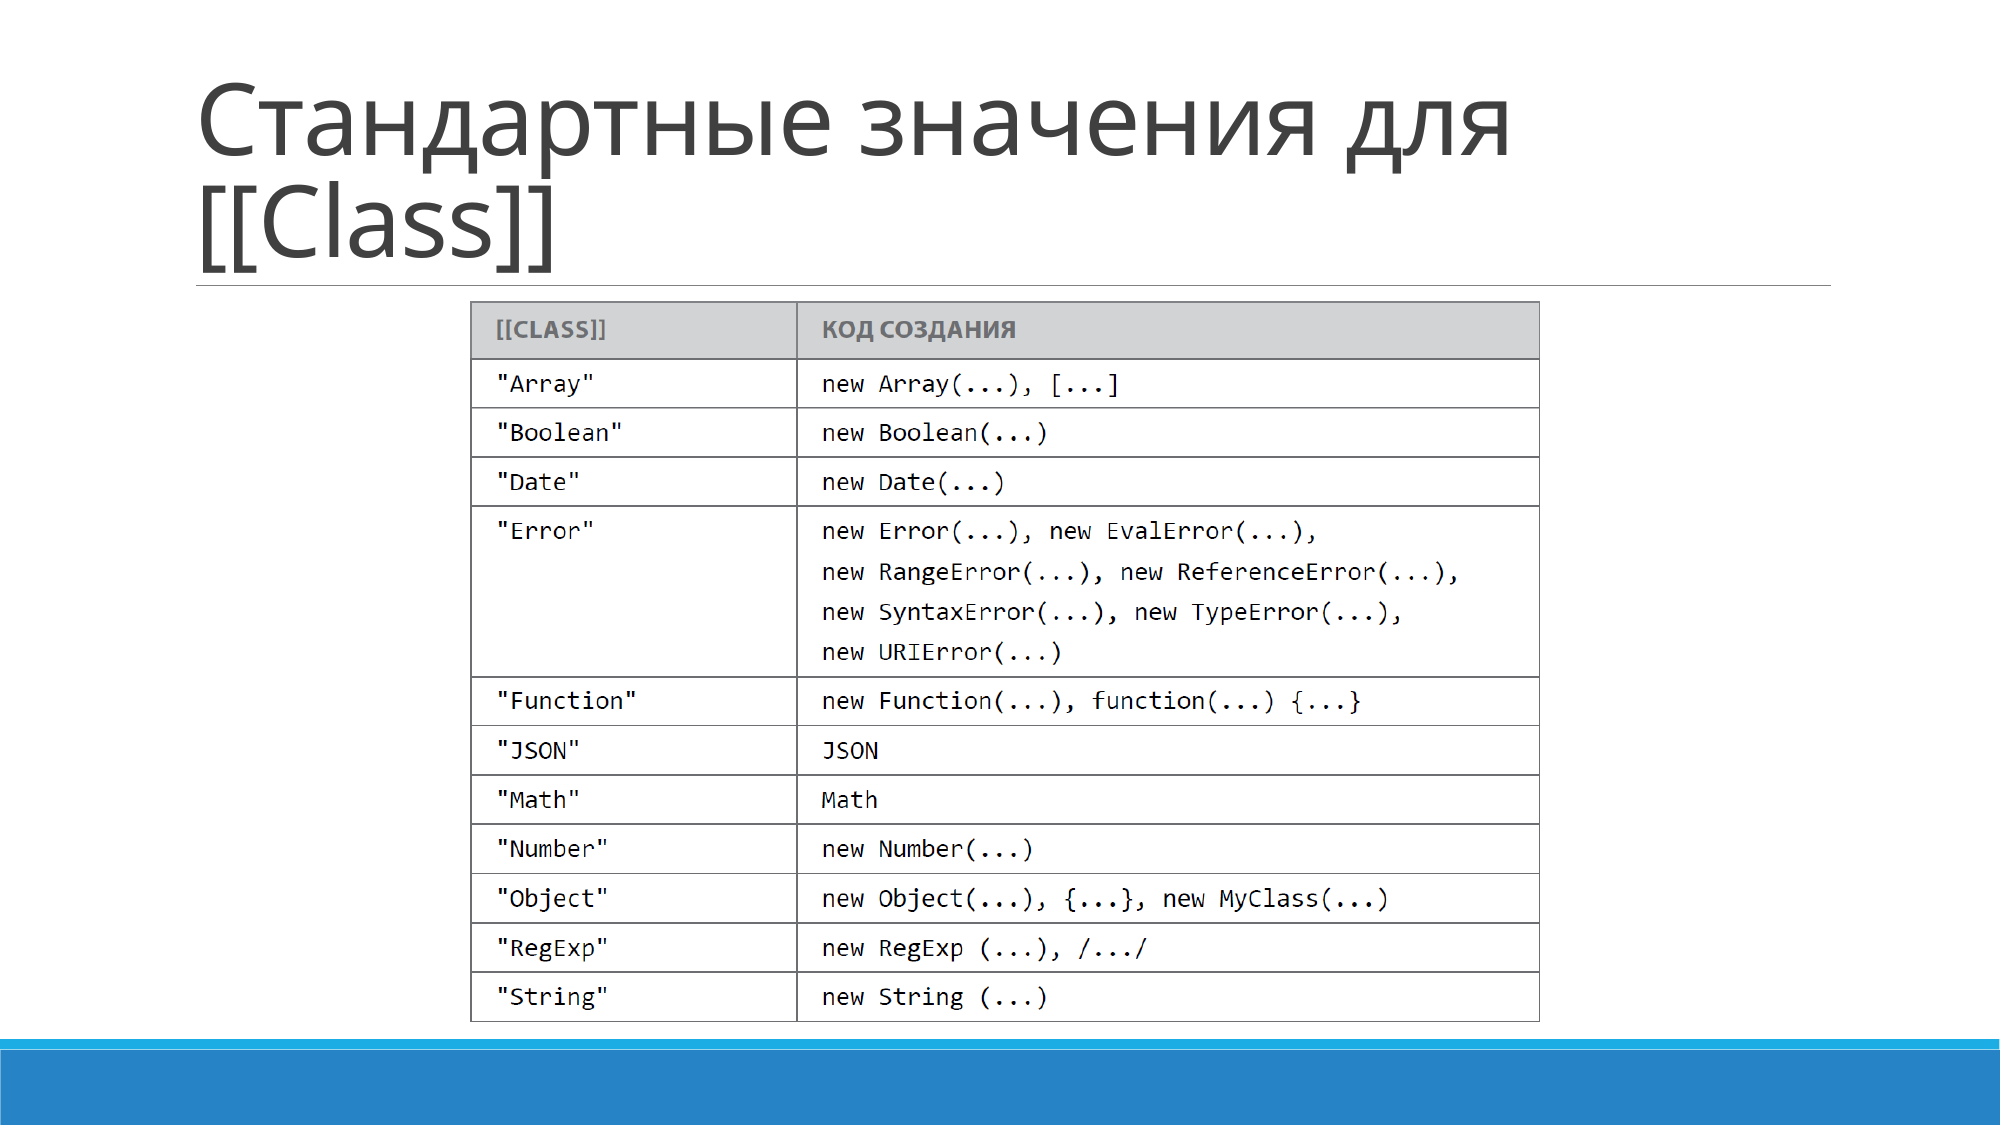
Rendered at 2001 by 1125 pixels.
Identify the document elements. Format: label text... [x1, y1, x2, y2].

title Стандартные значения для [[Class]] [180, 47, 1830, 285]
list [469, 300, 1541, 1023]
